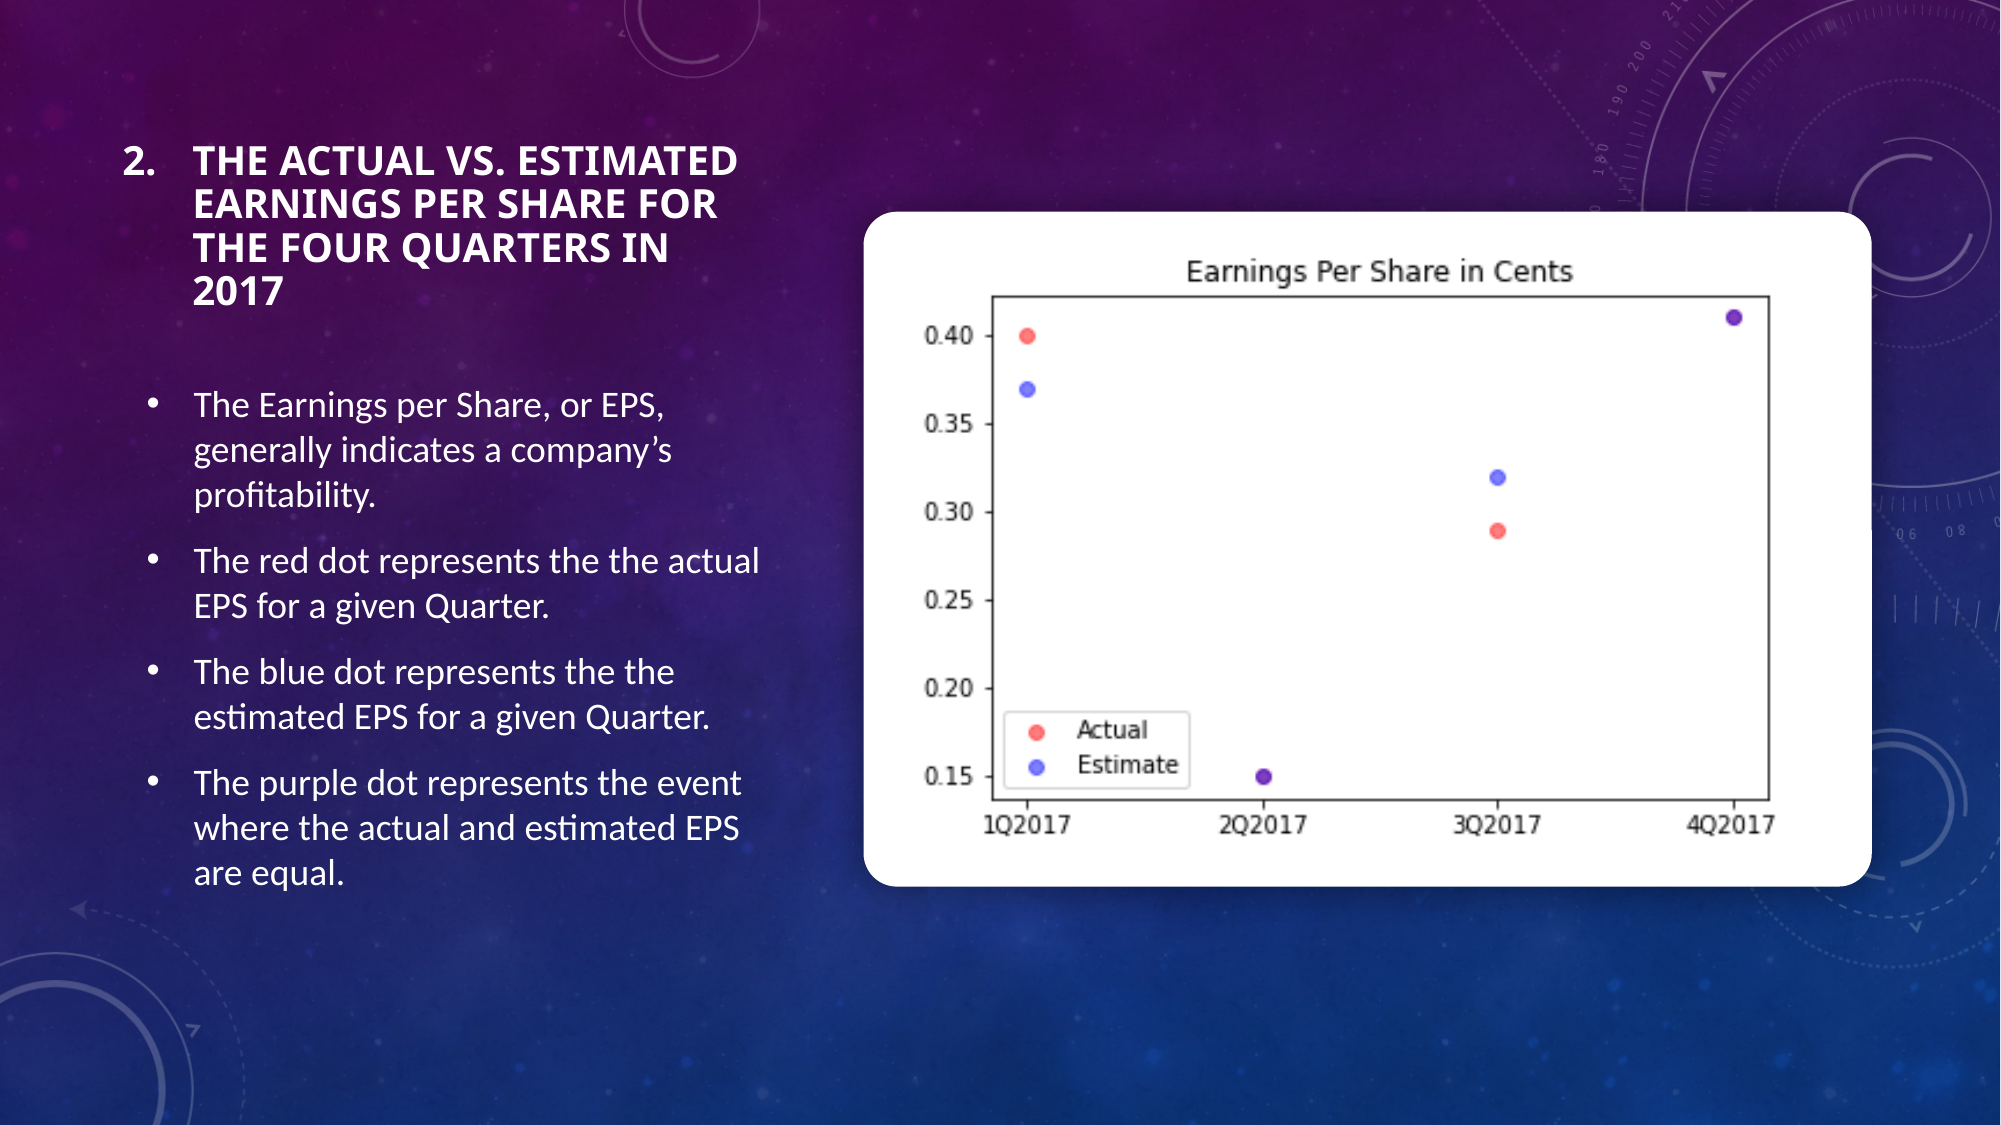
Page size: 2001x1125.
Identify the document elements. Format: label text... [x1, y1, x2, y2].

picture [0, 0, 2001, 1125]
title The actual vs. estimated earnings per share for the four quarters in 2017 [107, 132, 761, 371]
list The Earnings per Share, or EPS, generally indicates a company’s profitability. The red dot represents the the actual EPS for a given Quarter. The blue dot represents the the estimated EPS for a given Quarter. The purple dot represents the event where the actual and estimated EPS are equal. [131, 370, 789, 968]
